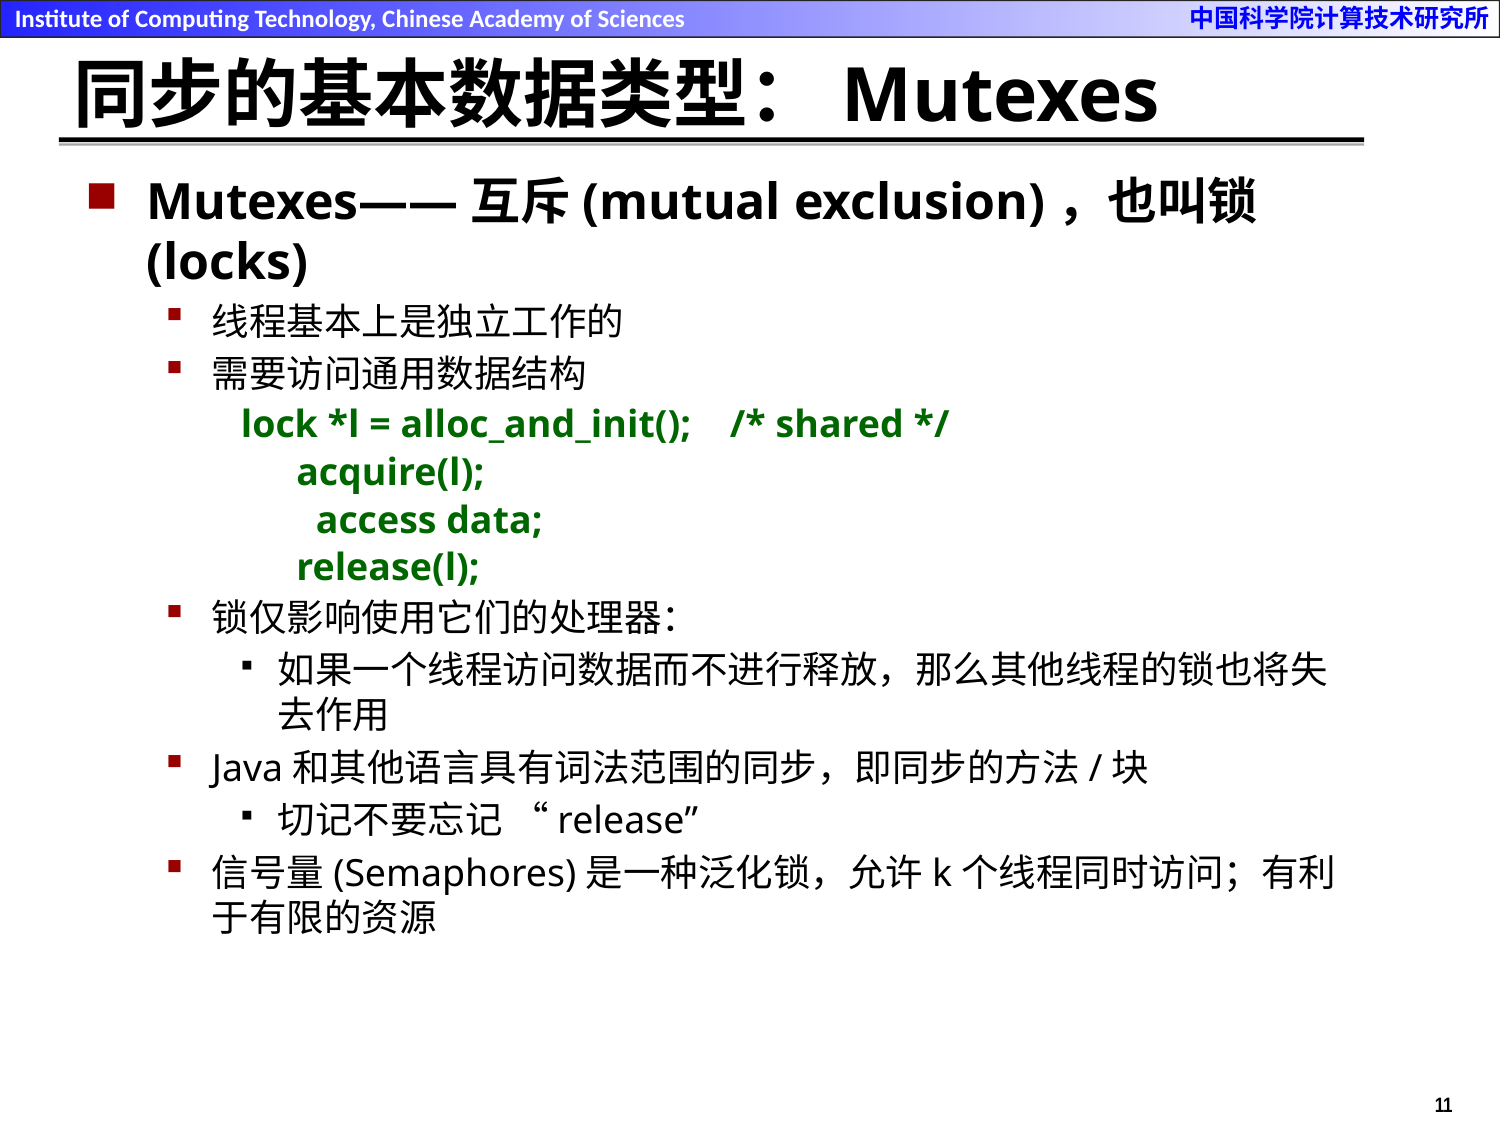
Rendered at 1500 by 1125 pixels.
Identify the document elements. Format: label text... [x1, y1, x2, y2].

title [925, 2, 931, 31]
text_box [27, 31, 1379, 178]
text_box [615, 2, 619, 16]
list Mutexes——互斥(mutual exclusion)，也叫锁(locks) 线程基本上是独立工作的 需要访问通用数据结构 lock *l = alloc_and_init(); /* shared */ acquire(l); access data; release(l); 锁仅影响使用它们的处理器： 如果一个线程访问数据而不进行释放，那么其他线程的锁也将失去作用 Java和其他语言具有词法范围的同步，即同步的方法/块 切记不要忘记 “release” 信号量(Semaphores)是一种泛化锁，允许k个线程同时访问；有利于有限的资源 [74, 162, 1371, 1040]
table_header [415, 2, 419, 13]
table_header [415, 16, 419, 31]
table_cell 3 [820, 2, 825, 31]
table_cell DYNAMIC [720, 2, 725, 31]
text_box [515, 2, 519, 31]
